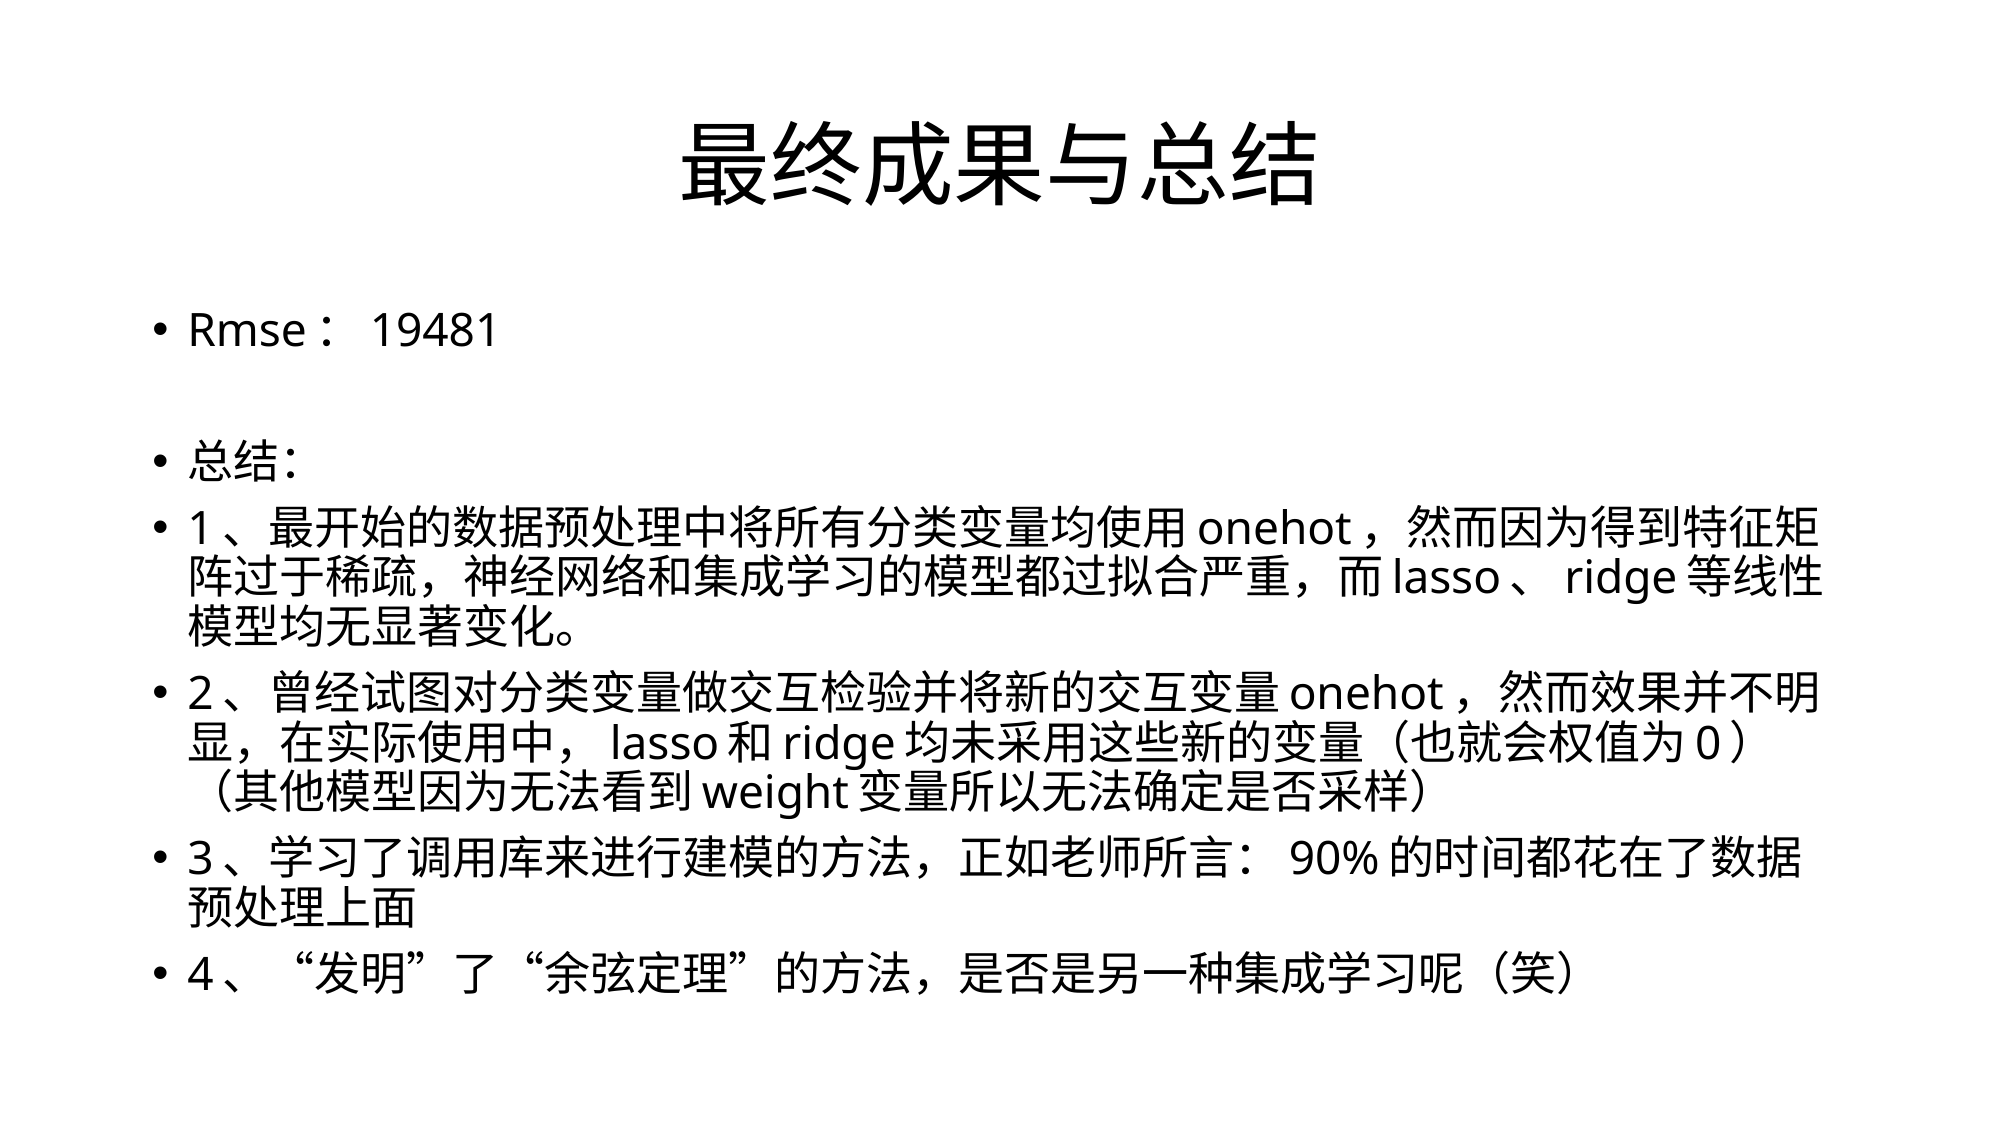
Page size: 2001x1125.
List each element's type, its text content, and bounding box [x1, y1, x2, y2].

title 最终成果与总结 [137, 59, 1863, 278]
list Rmse：19481 总结： 1、最开始的数据预处理中将所有分类变量均使用onehot，然而因为得到特征矩阵过于稀疏，神经网络和集成学习的模型都过拟合严重，而lasso、ridge等线性模型均无显著变化。 2、曾经试图对分类变量做交互检验并将新的交互变量onehot，然而效果并不明显，在实际使用中，lasso和ridge均未采用这些新的变量（也就会权值为0）（其他模型因为无法看到weight变量所以无法确定是否采样） 3、学习了调用库来进行建模的方法，正如老师所言：90%的时间都花在了数据预处理上面 4、“发明”了“余弦定理”的方法，是否是另一种集成学习呢（笑） [137, 299, 1863, 1014]
